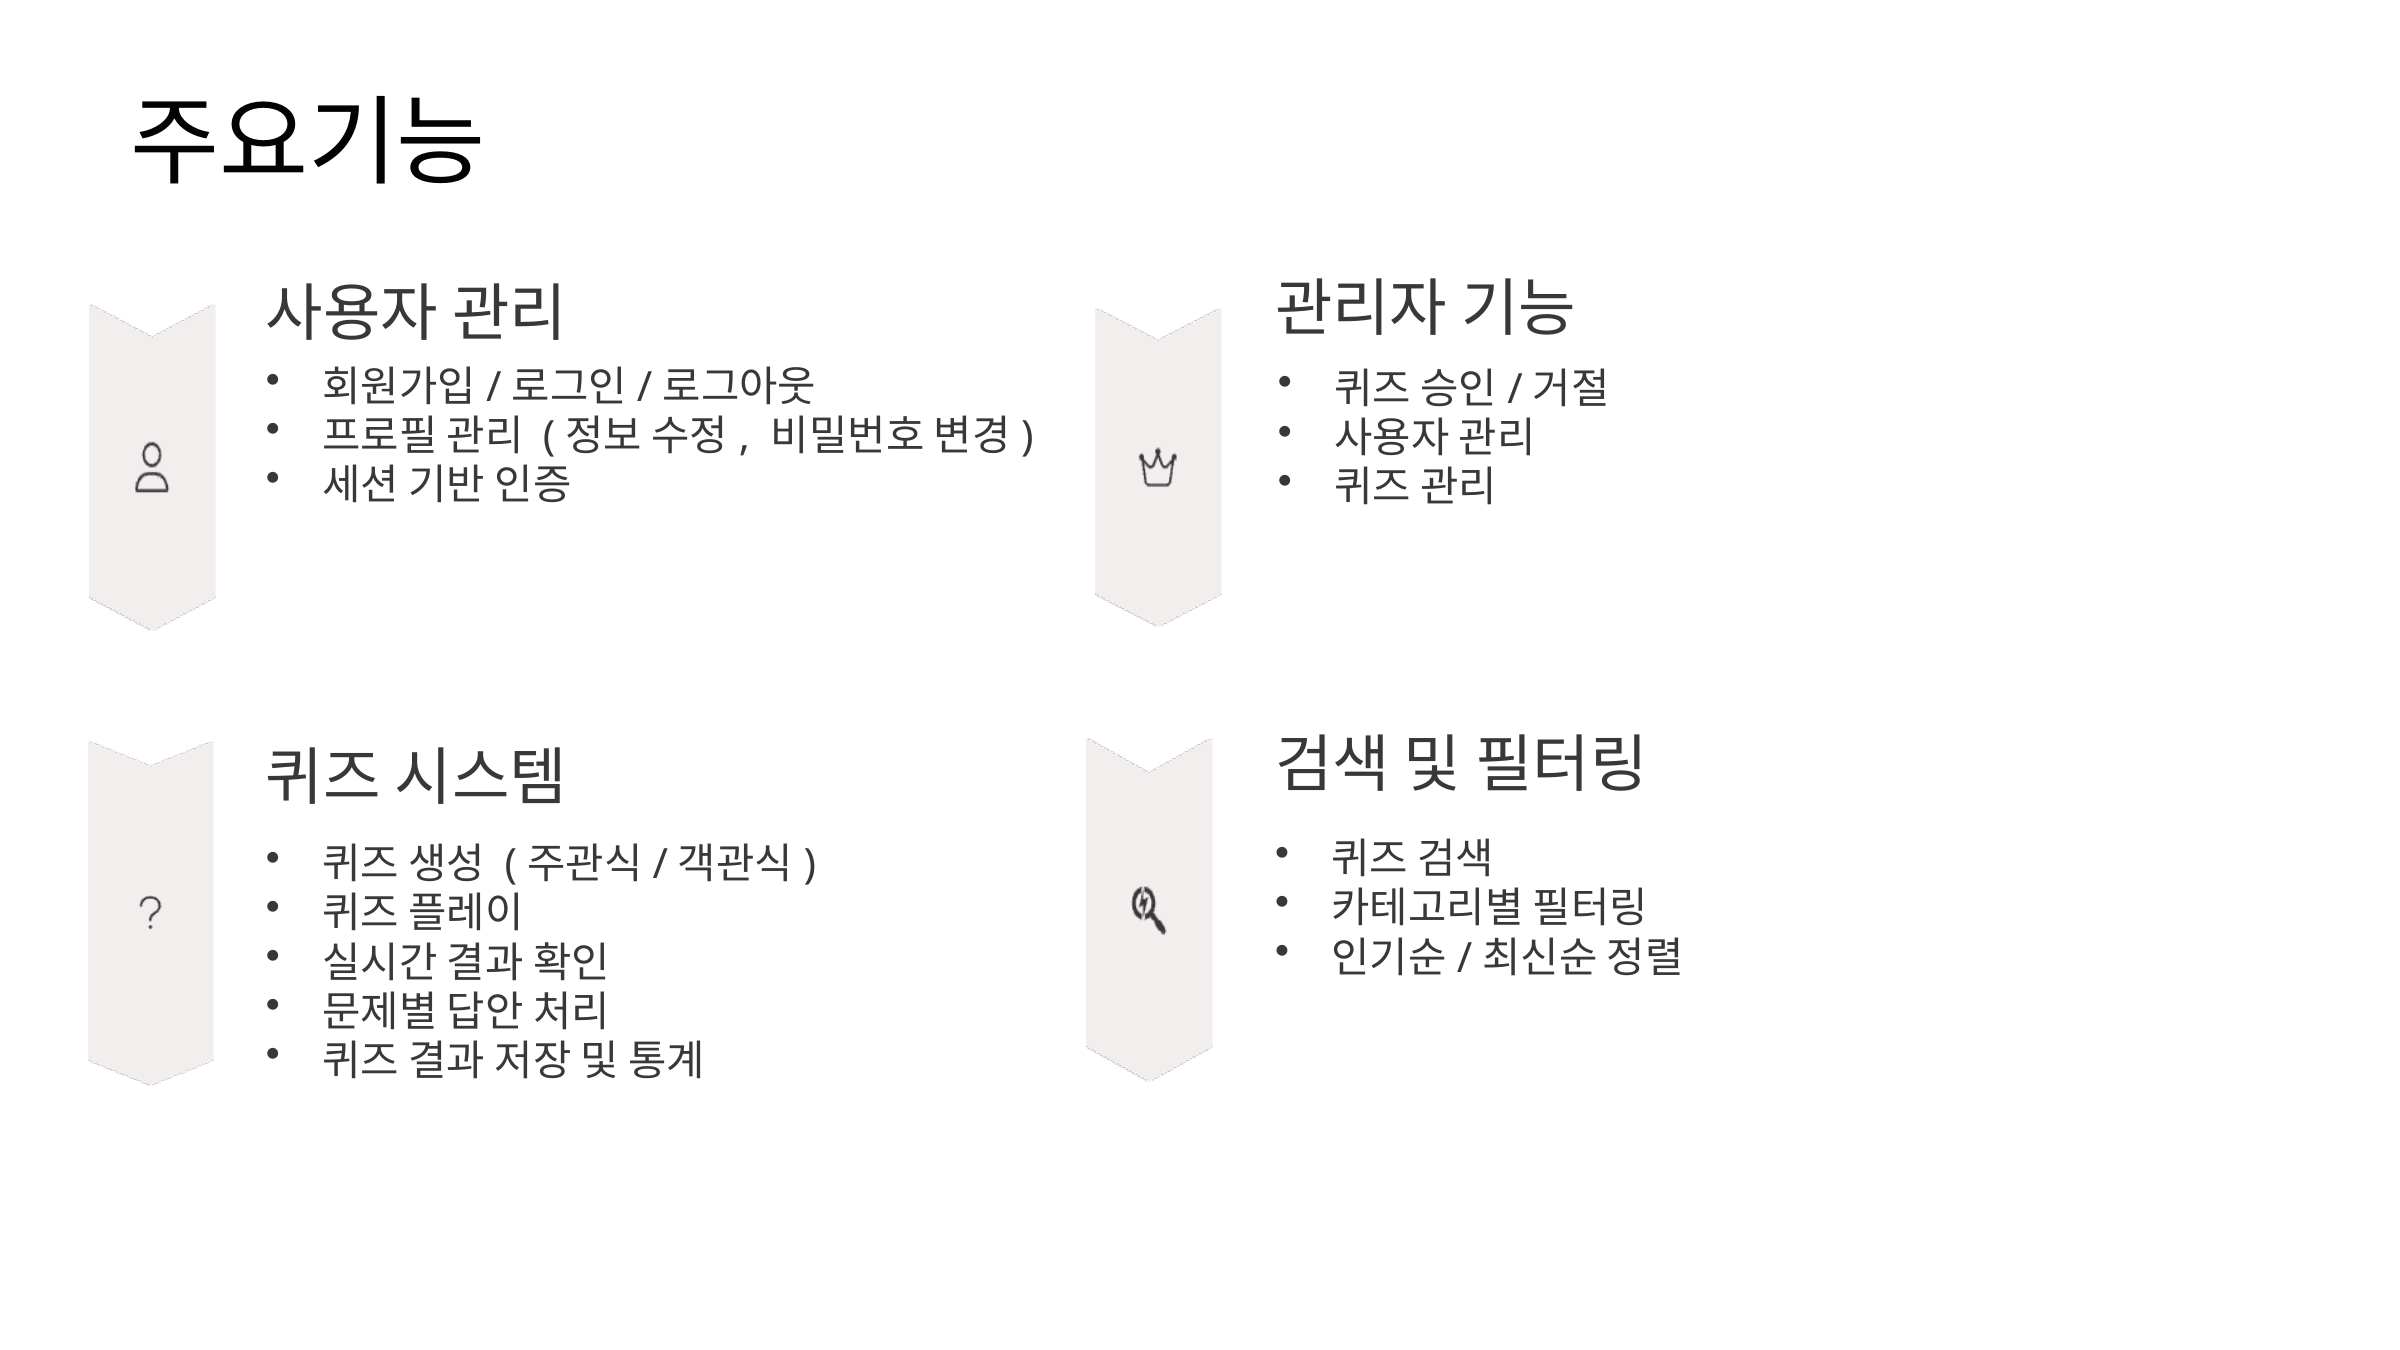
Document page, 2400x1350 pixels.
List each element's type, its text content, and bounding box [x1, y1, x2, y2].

text_box 사용자 관리 [265, 307, 597, 349]
text_box 관리자 기능 [1275, 302, 1606, 344]
text_box 문제별 답안 처리 [265, 994, 1039, 1036]
text_box 세션 기반 인증 [265, 468, 1039, 509]
text_box 퀴즈 관리 [1277, 470, 2051, 518]
picture [88, 741, 214, 1086]
text_box 퀴즈 검색 [1275, 842, 2048, 890]
text_box 회원가입/로그인/로그아웃 [265, 370, 1039, 411]
text_box 주요기능 [130, 74, 1107, 197]
text_box 인기순/최신순 정렬 [1275, 940, 2048, 988]
text_box 퀴즈 생성 (주관식/객관식) [265, 847, 1039, 888]
text_box 검색 및 필터링 [1275, 758, 1606, 800]
text_box 퀴즈 승인/거절 [1277, 372, 2051, 420]
text_box 사용자 관리 [1277, 421, 2051, 469]
picture [1086, 738, 1213, 1082]
picture [1095, 308, 1222, 627]
text_box 퀴즈 플레이 [265, 896, 1039, 937]
text_box 프로필 관리 (정보 수정, 비밀번호 변경) [265, 419, 1039, 460]
picture [89, 304, 216, 631]
text_box 퀴즈 시스템 [265, 771, 597, 813]
text_box 실시간 결과 확인 [265, 945, 1039, 987]
text_box 퀴즈 결과 저장 및 통계 [265, 1043, 1039, 1085]
text_box 카테고리별 필터링 [1275, 891, 2048, 939]
